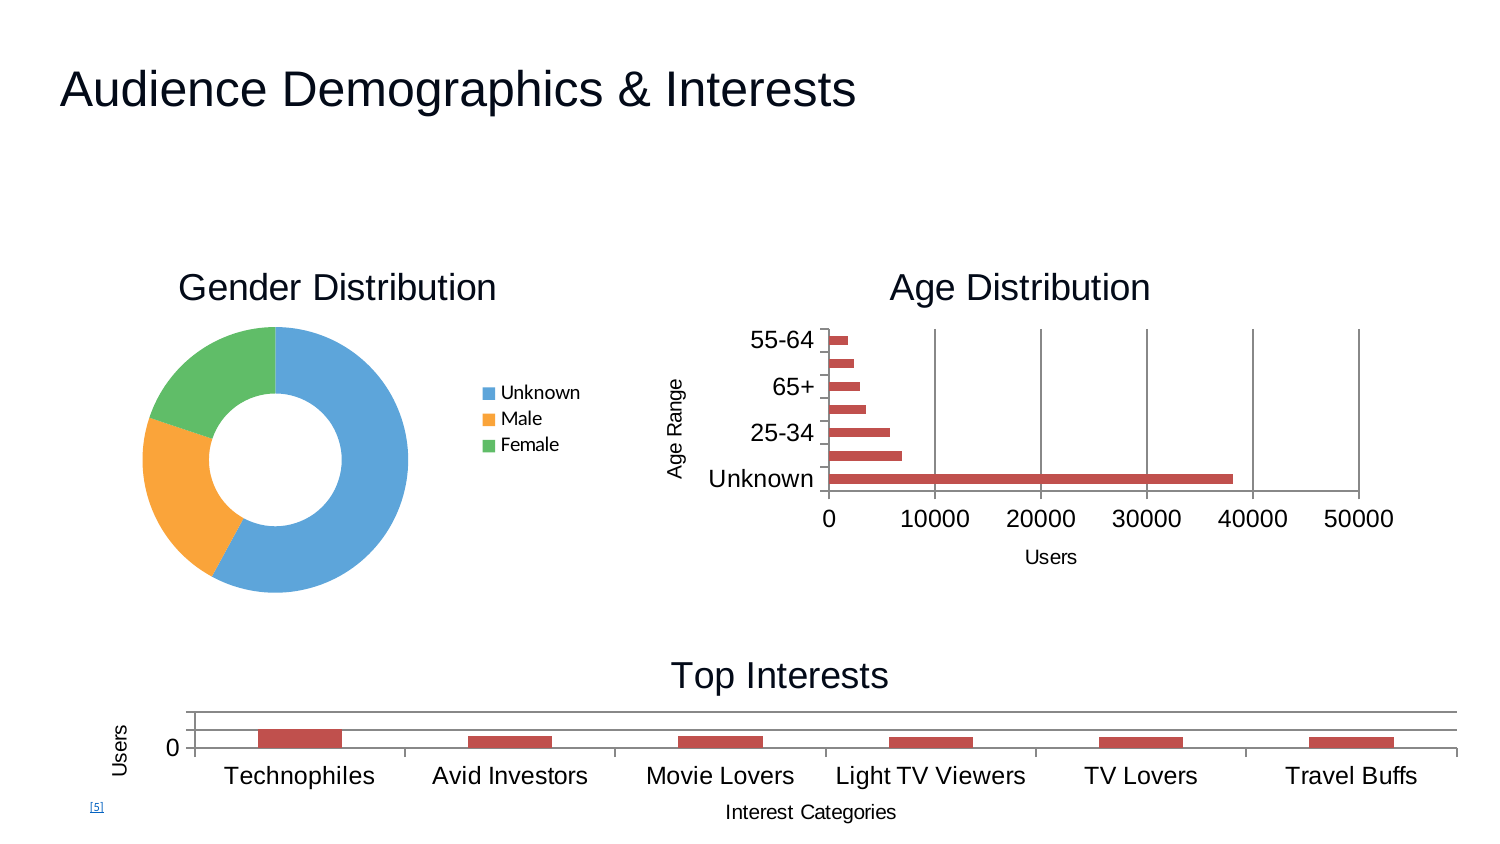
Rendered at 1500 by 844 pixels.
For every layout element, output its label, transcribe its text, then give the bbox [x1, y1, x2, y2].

chart [74, 239, 600, 600]
chart [629, 239, 1410, 600]
chart [74, 629, 1485, 844]
text_box Audience Demographics & Interests [44, 45, 1455, 128]
